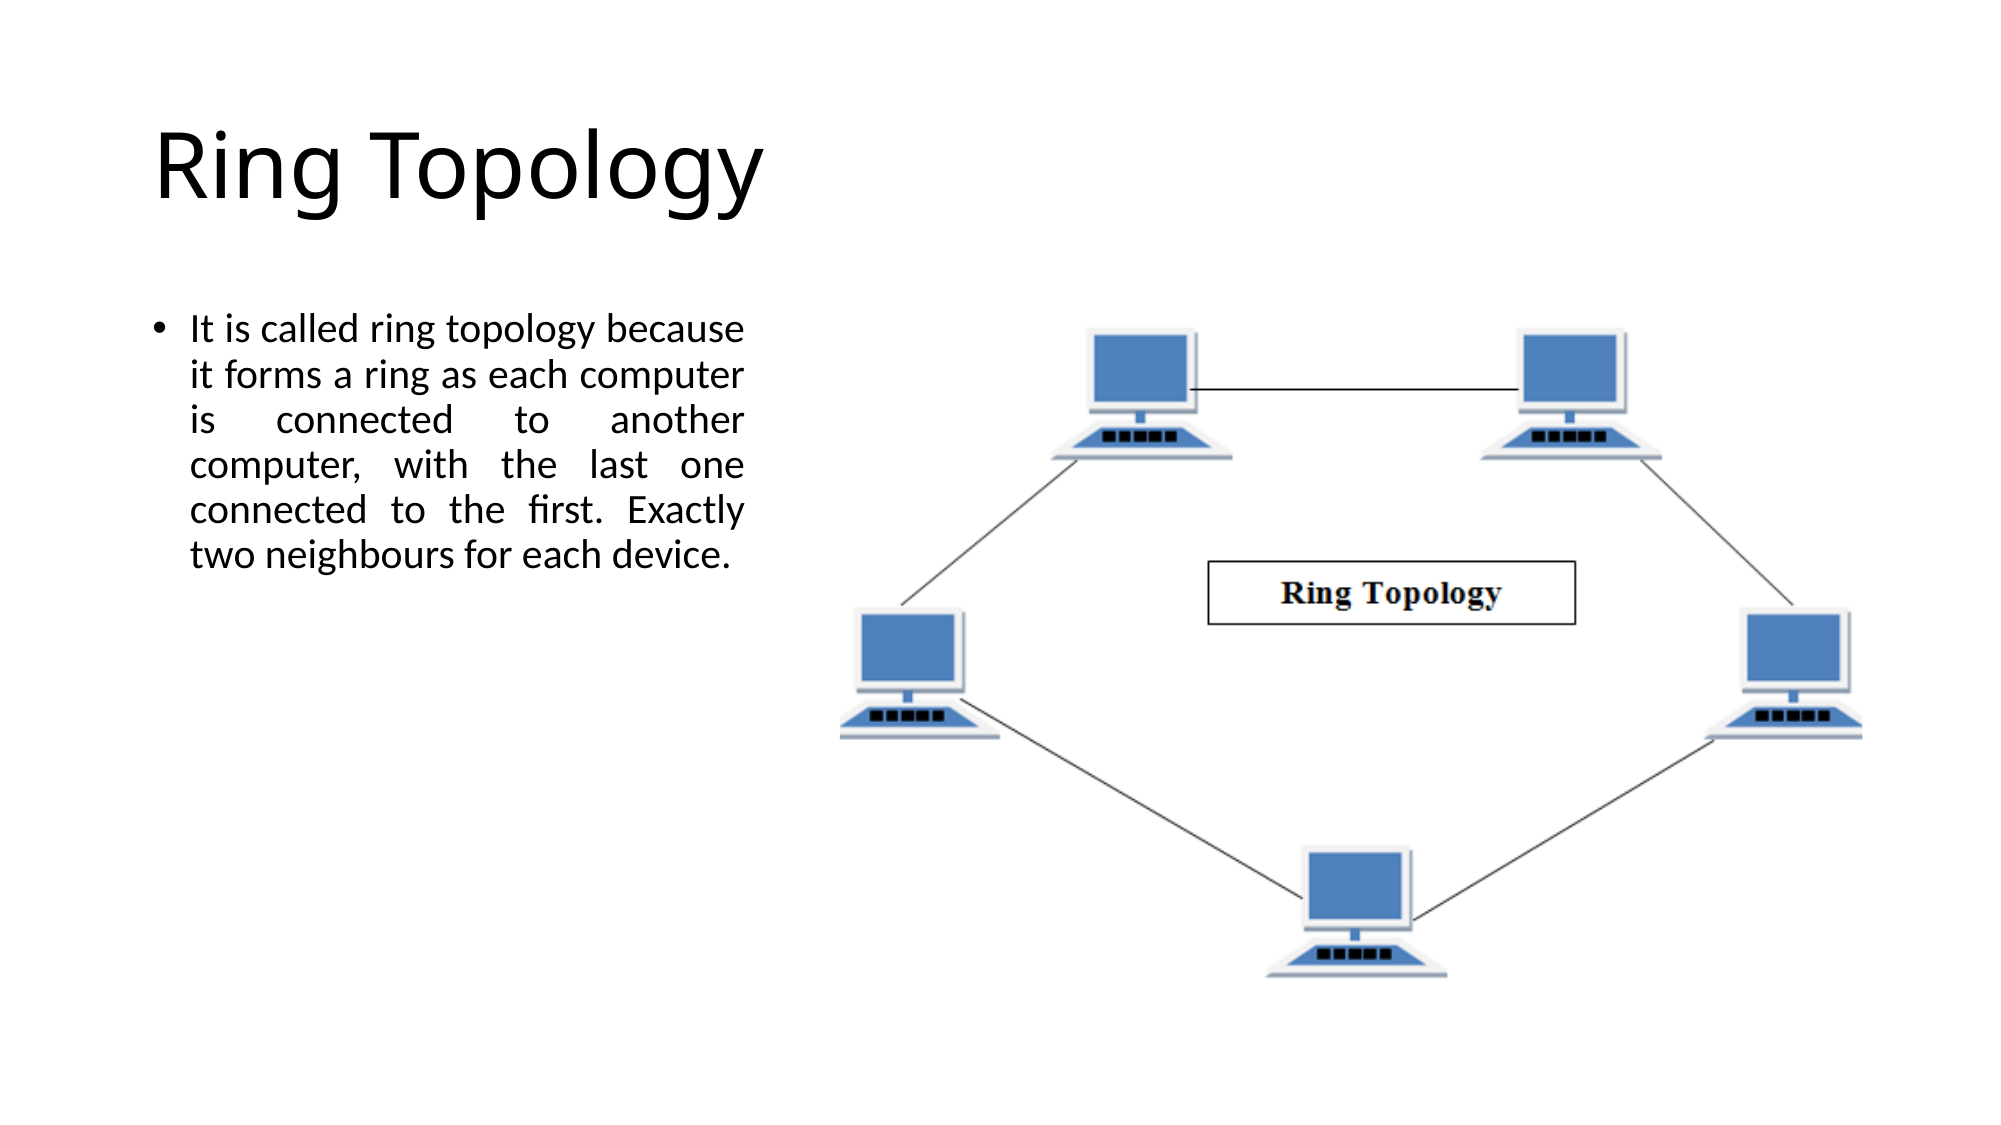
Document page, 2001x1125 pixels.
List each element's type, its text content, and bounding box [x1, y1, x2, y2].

picture [839, 312, 1863, 1014]
list It is called ring topology because it forms a ring as each computer is connected to another computer, with the last one connected to the first. Exactly two neighbours for each device. [137, 299, 761, 1014]
title Ring Topology [137, 59, 1863, 278]
